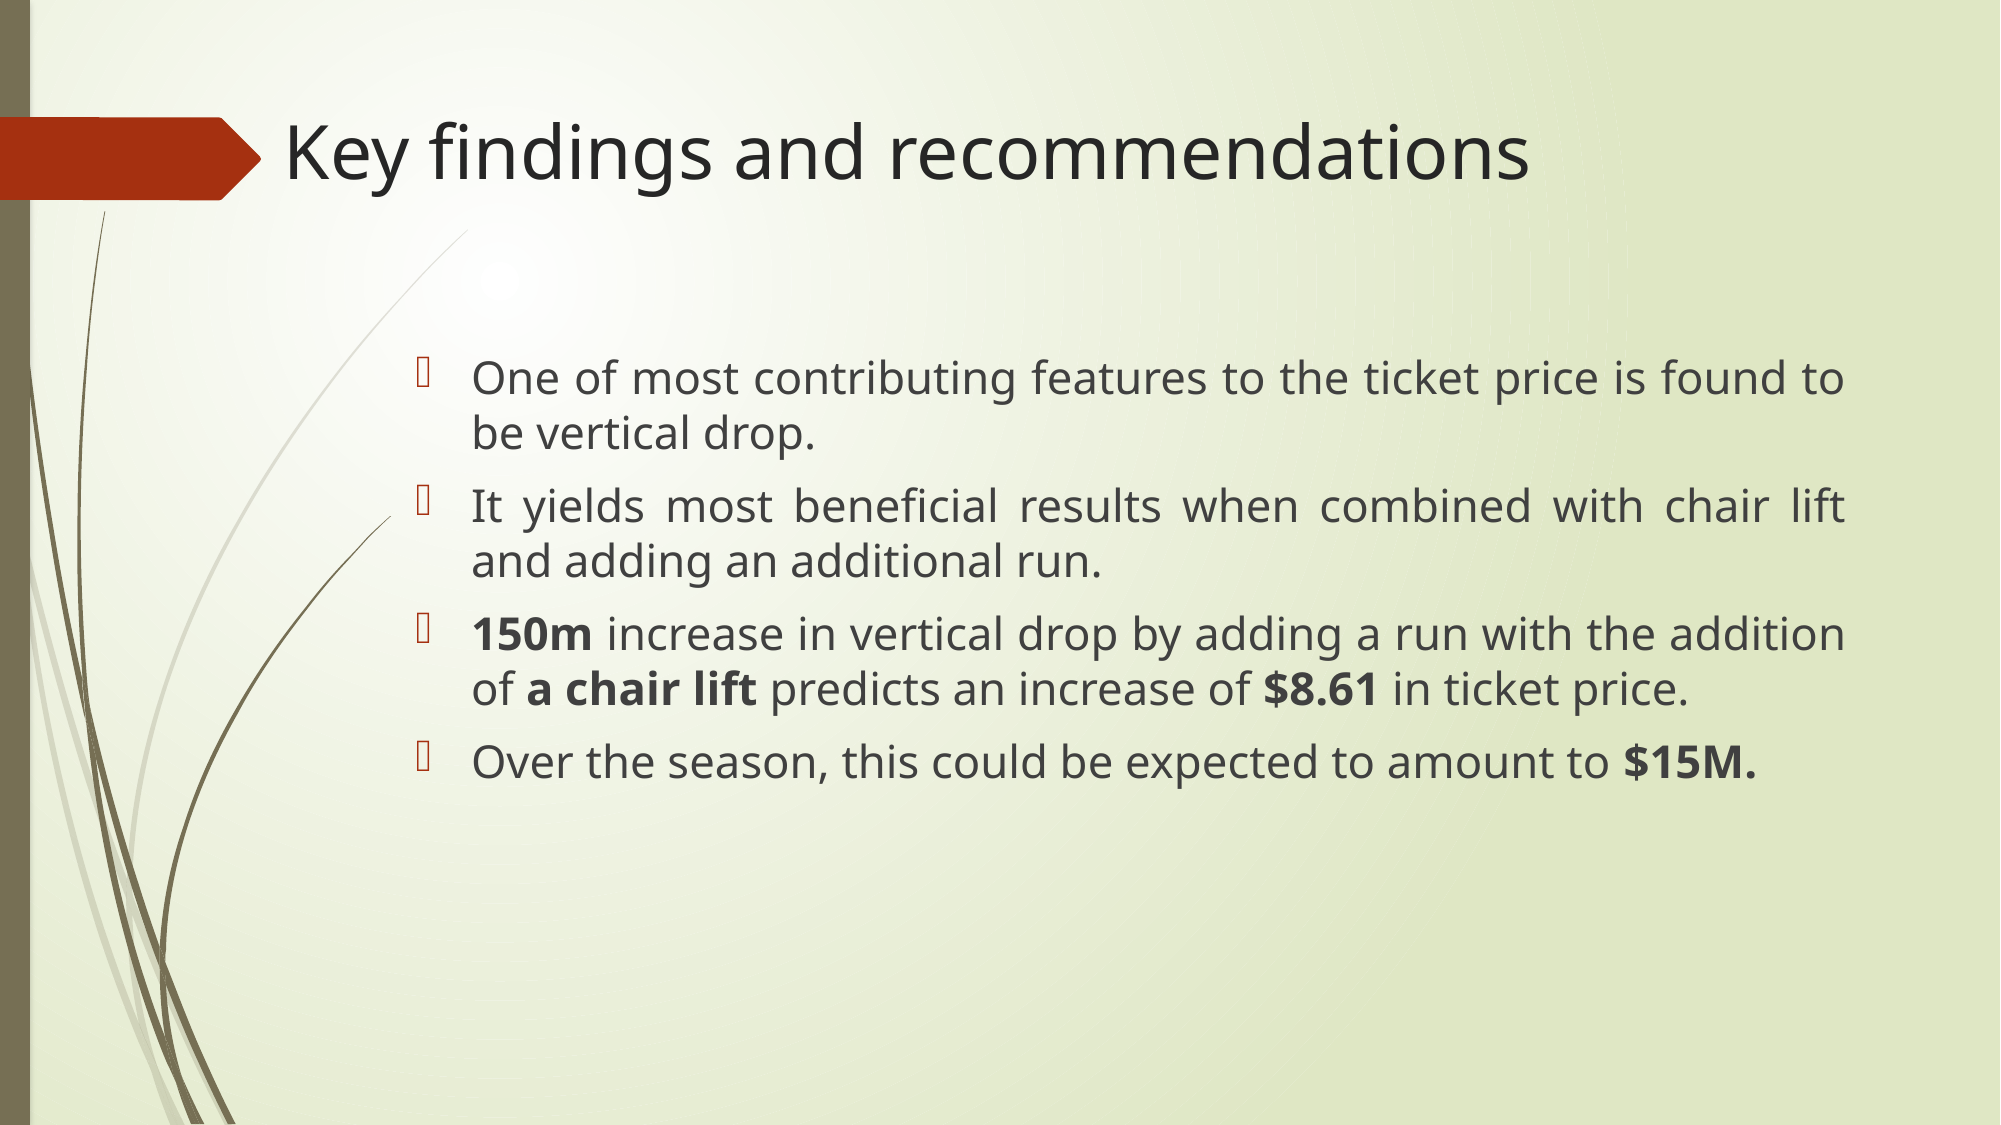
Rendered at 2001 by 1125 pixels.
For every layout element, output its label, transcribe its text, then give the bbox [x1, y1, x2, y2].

title Key findings and recommendations [269, 96, 1731, 307]
list One of most contributing features to the ticket price is found to be vertical drop. It yields most beneficial results when combined with chair lift and adding an additional run. 150m increase in vertical drop by adding a run with the addition of a chair lift predicts an increase of $8.61 in ticket price. Over the season, this could be expected to amount to $15M. [400, 341, 1863, 819]
